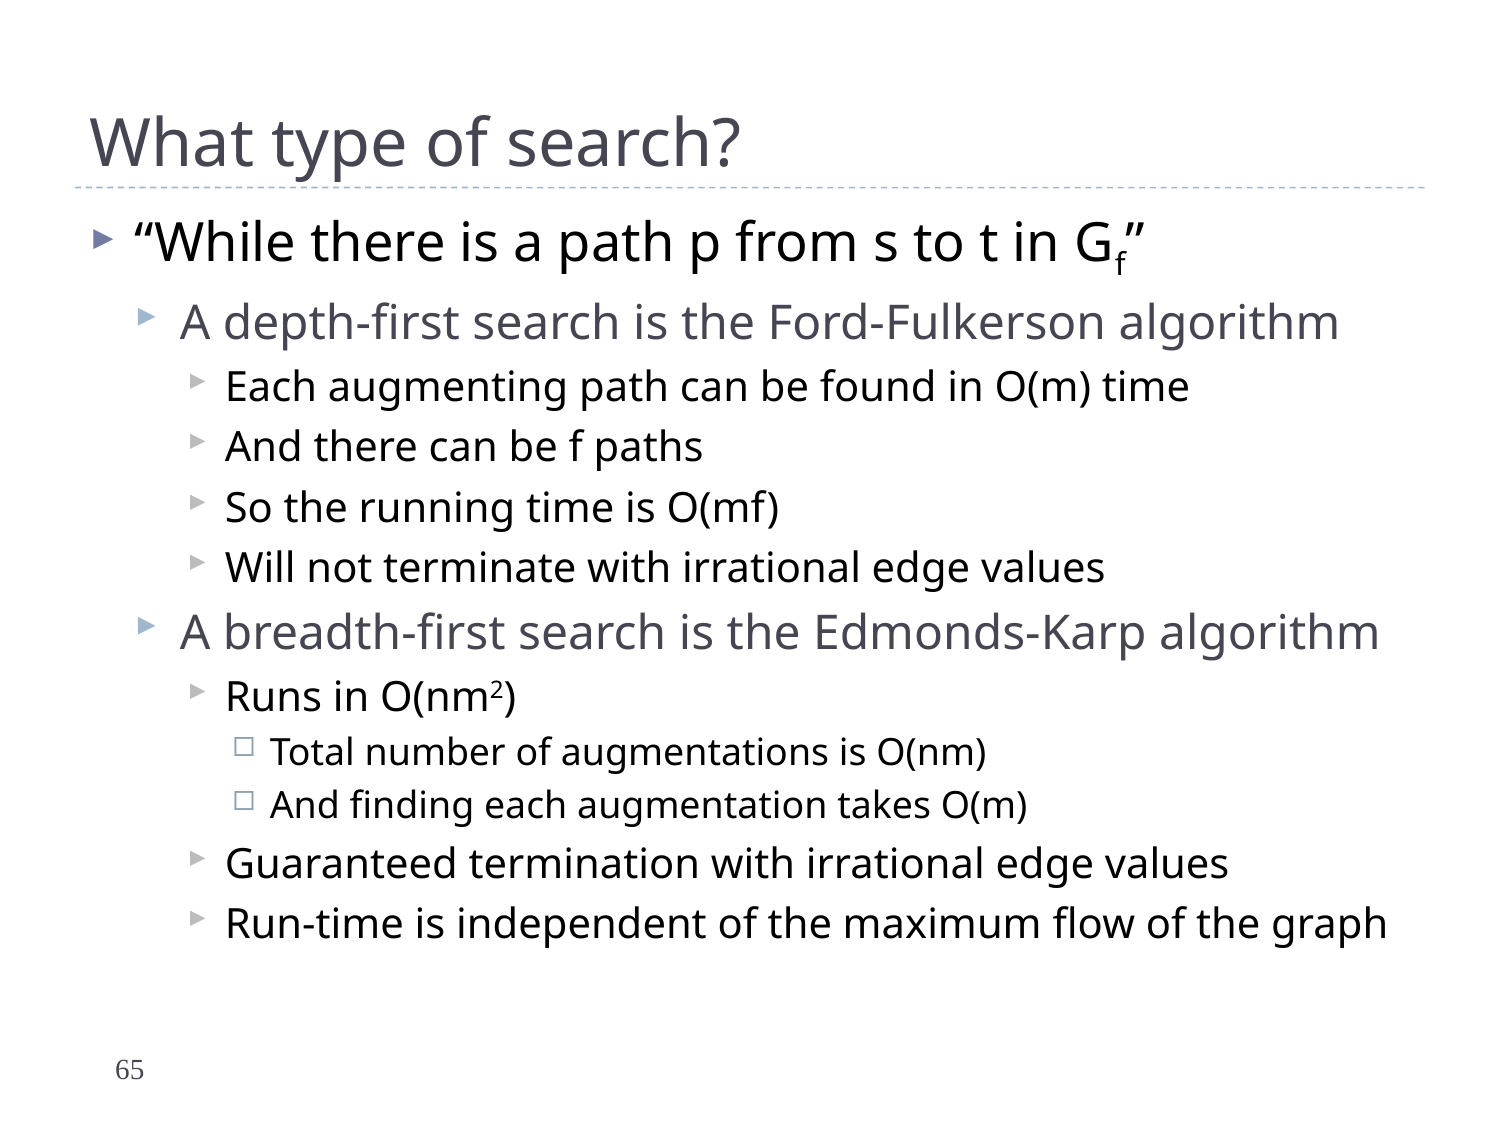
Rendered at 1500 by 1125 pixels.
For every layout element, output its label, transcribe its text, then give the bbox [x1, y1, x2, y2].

title What type of search? [75, 24, 1425, 188]
slide_number 65 [100, 1042, 426, 1103]
list “While there is a path p from s to t in Gf” A depth-first search is the Ford-Fulkerson algorithm Each augmenting path can be found in O(m) time And there can be f paths So the running time is O(mf) Will not terminate with irrational edge values A breadth-first search is the Edmonds-Karp algorithm Runs in O(nm2) Total number of augmentations is O(nm) And finding each augmentation takes O(m) Guaranteed termination with irrational edge values Run-time is independent of the maximum flow of the graph [75, 200, 1425, 1010]
